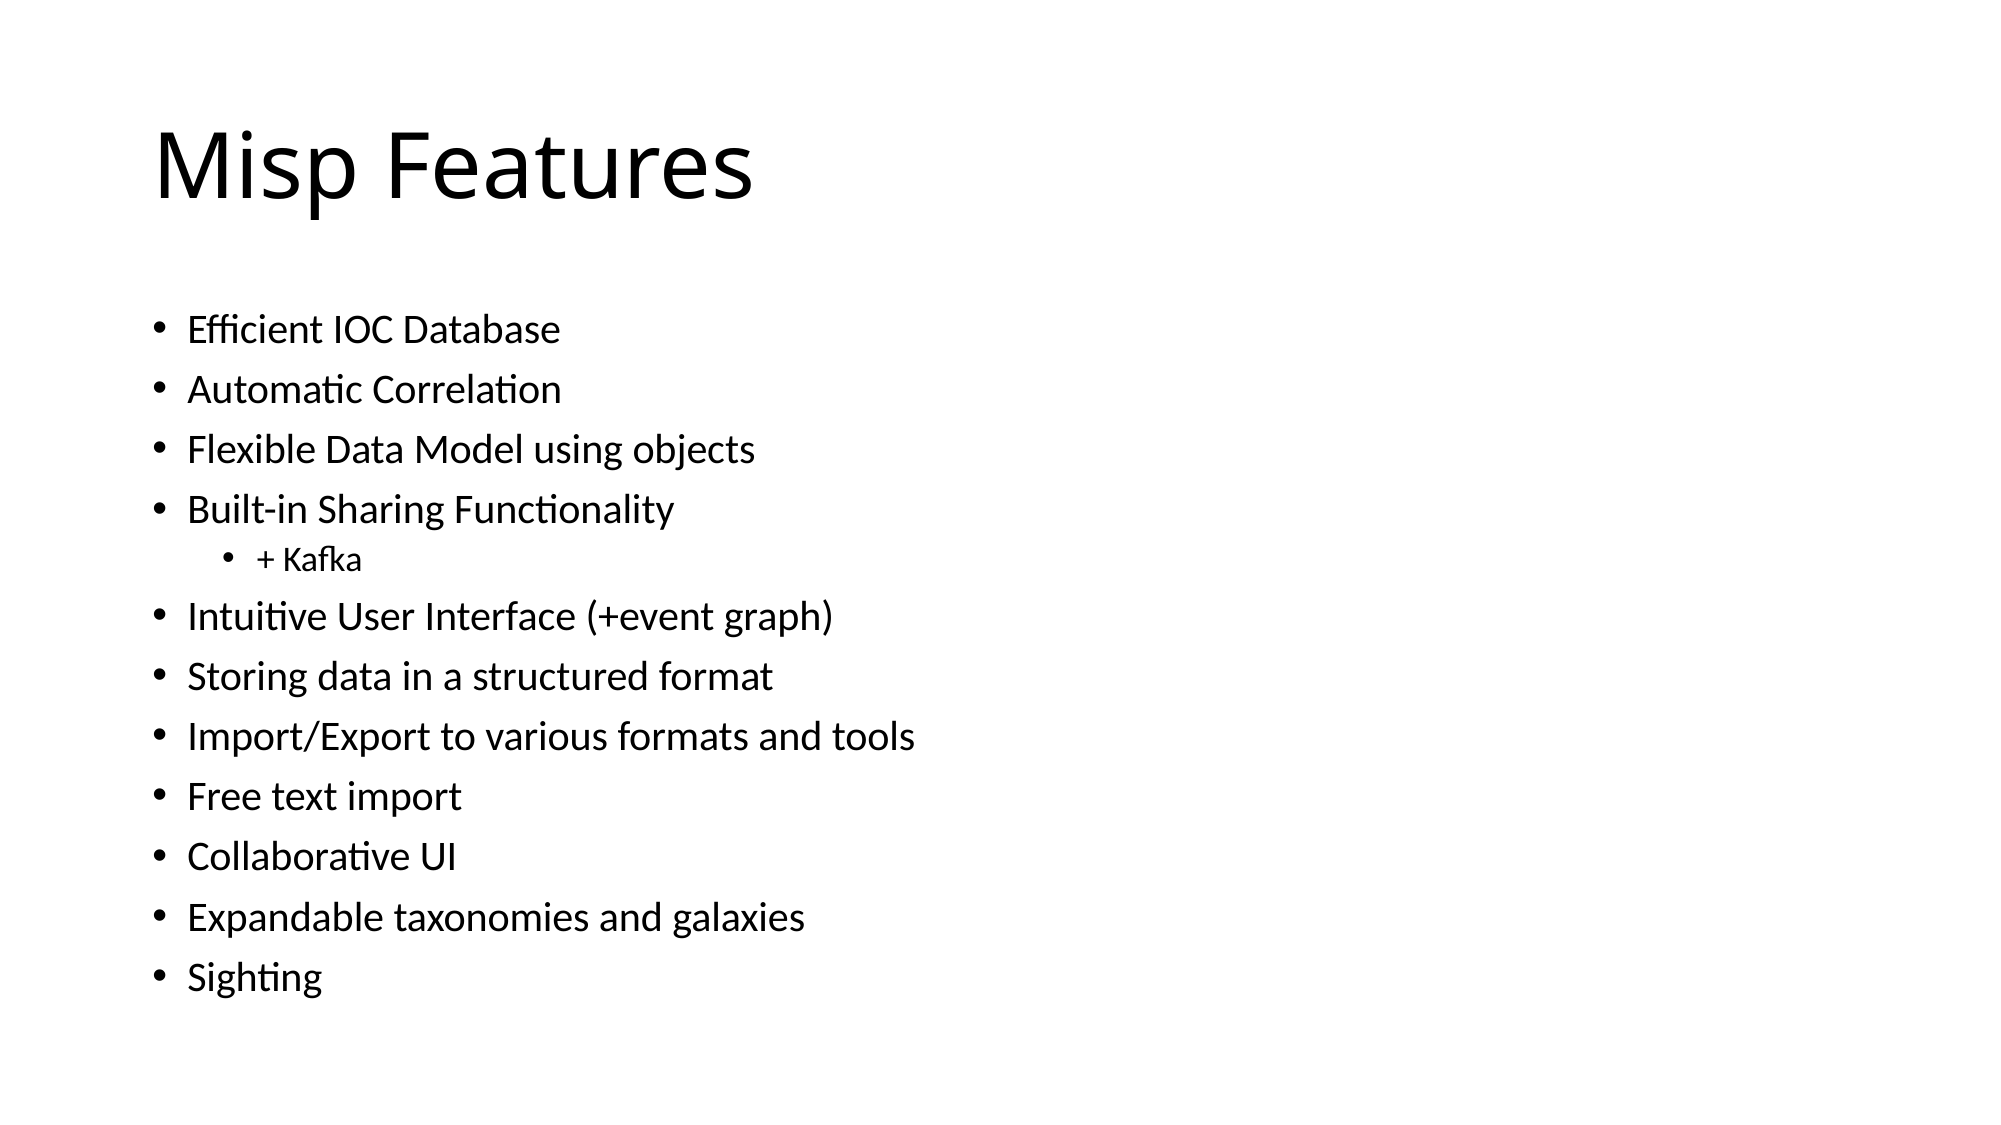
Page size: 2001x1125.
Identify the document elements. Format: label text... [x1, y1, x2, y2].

list Efficient IOC Database Automatic Correlation Flexible Data Model using objects Built-in Sharing Functionality + Kafka Intuitive User Interface (+event graph) Storing data in a structured format Import/Export to various formats and tools Free text import Collaborative UI Expandable taxonomies and galaxies Sighting [137, 299, 1863, 1014]
title Misp Features [137, 59, 1863, 278]
